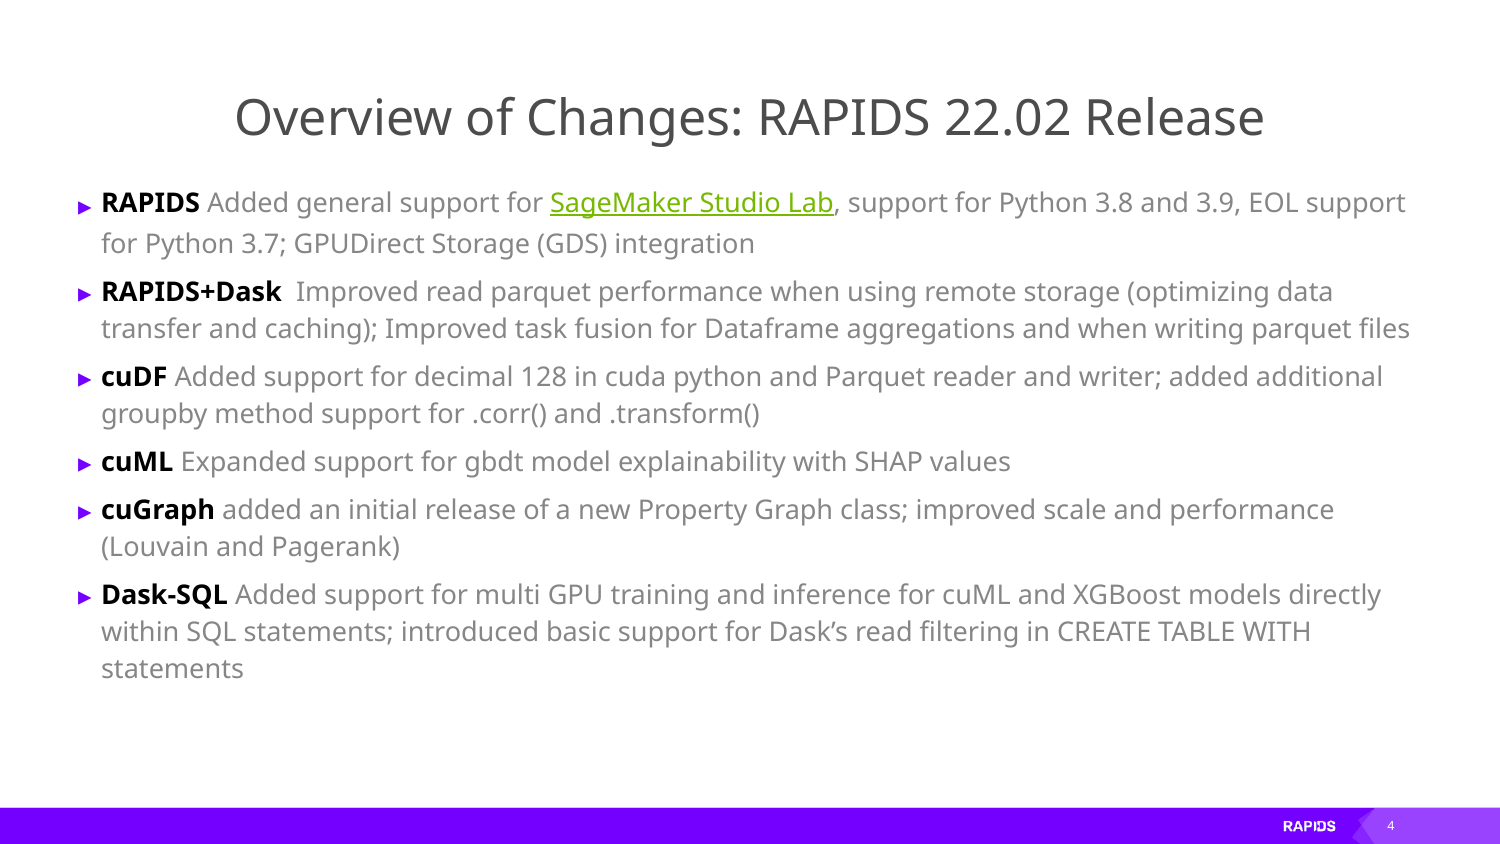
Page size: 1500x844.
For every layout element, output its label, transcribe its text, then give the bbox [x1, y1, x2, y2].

list RAPIDS Added general support for SageMaker Studio Lab, support for Python 3.8 and 3.9, EOL support for Python 3.7; GPUDirect Storage (GDS) integration RAPIDS+Dask Improved read parquet performance when using remote storage (optimizing data transfer and caching); Improved task fusion for Dataframe aggregations and when writing parquet files cuDF Added support for decimal 128 in cuda python and Parquet reader and writer; added additional groupby method support for .corr() and .transform() cuML Expanded support for gbdt model explainability with SHAP values cuGraph added an initial release of a new Property Graph class; improved scale and performance (Louvain and Pagerank) Dask-SQL Added support for multi GPU training and inference for cuML and XGBoost models directly within SQL statements; introduced basic support for Dask’s read filtering in CREATE TABLE WITH statements [70, 175, 1431, 807]
picture [0, 0, 1500, 844]
title Overview of Changes: RAPIDS 22.02 Release [68, 71, 1433, 153]
